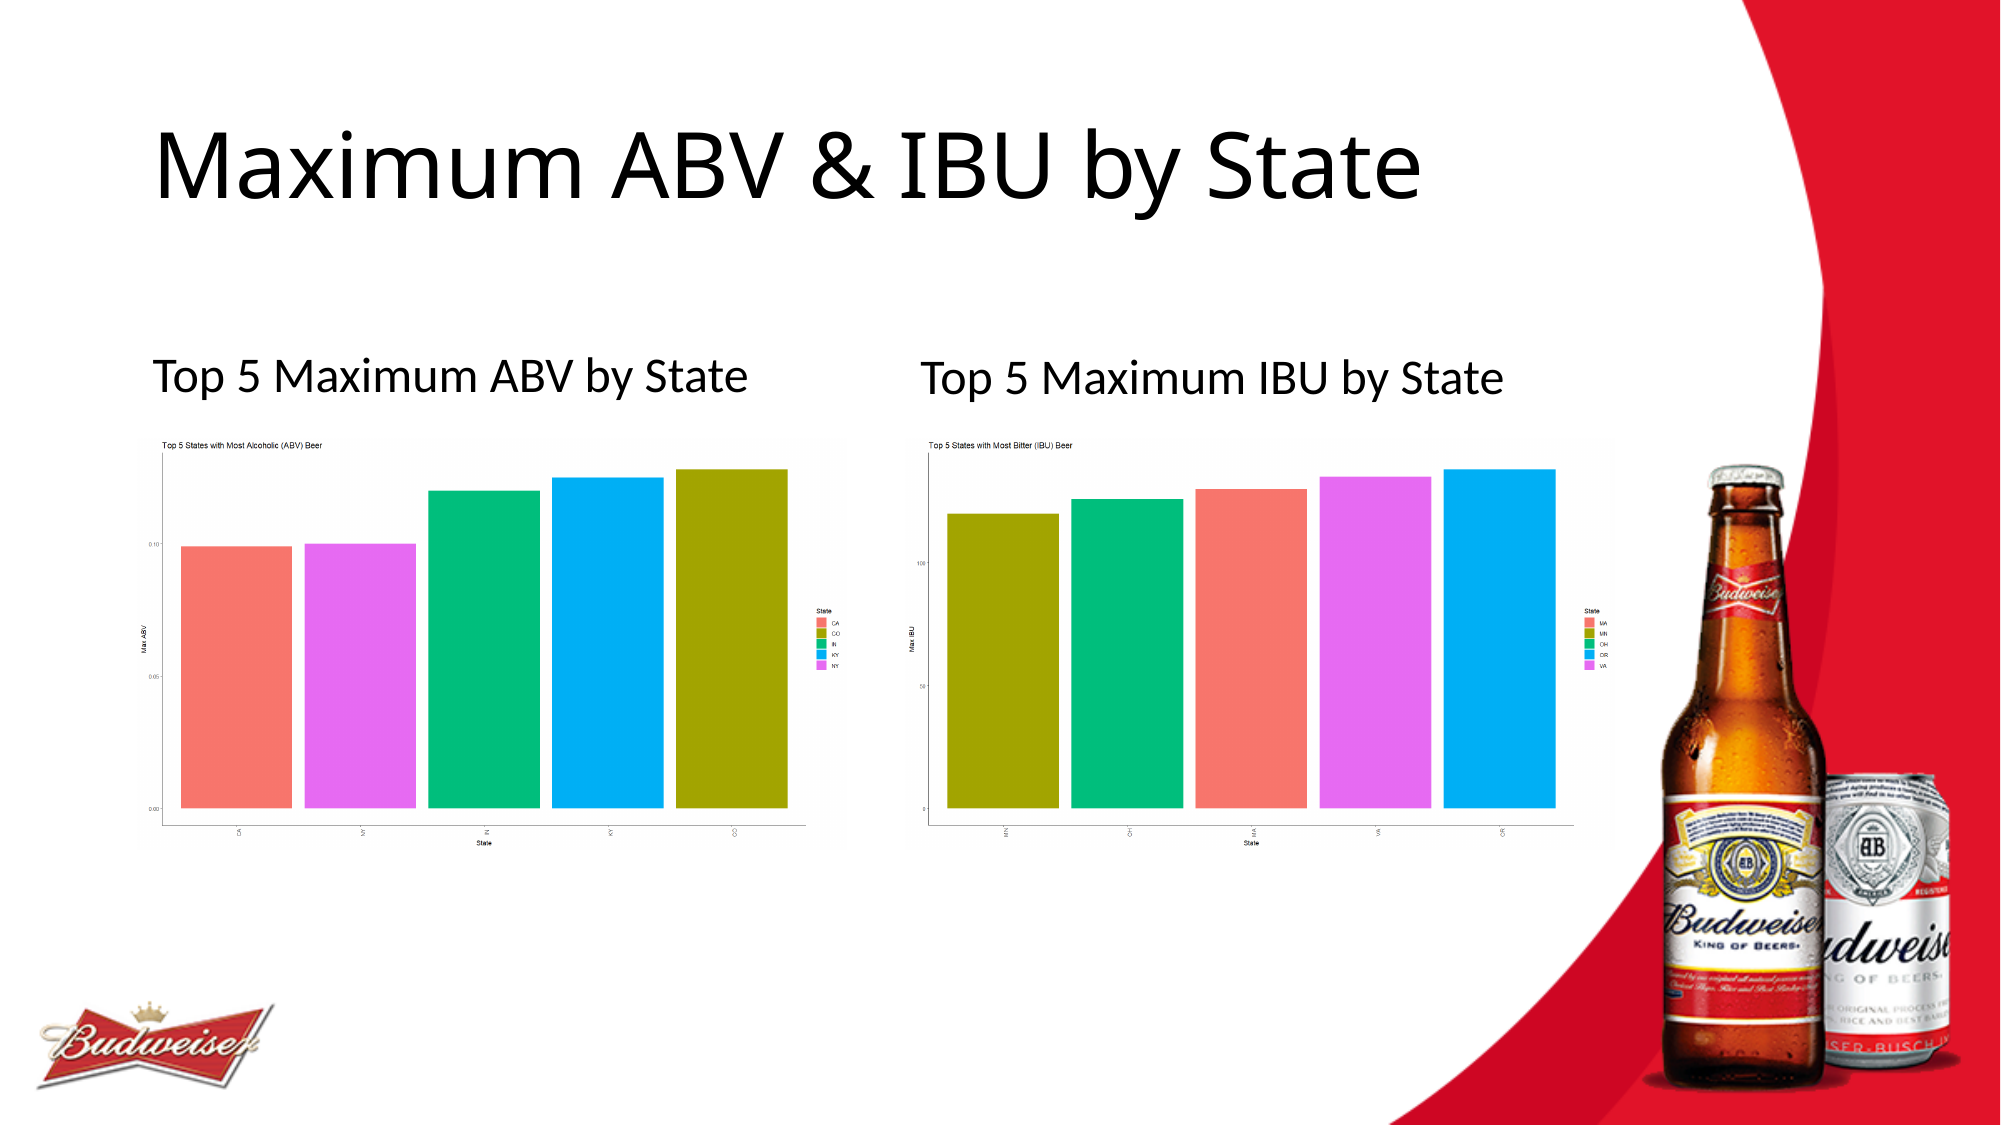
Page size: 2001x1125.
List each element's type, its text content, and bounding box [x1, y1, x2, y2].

title Maximum ABV & IBU by State [137, 59, 1863, 278]
picture [0, 0, 2001, 1125]
list Top 5 Maximum ABV by State [137, 275, 803, 411]
list Top 5 Maximum IBU by State [905, 277, 1756, 413]
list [137, 438, 847, 850]
